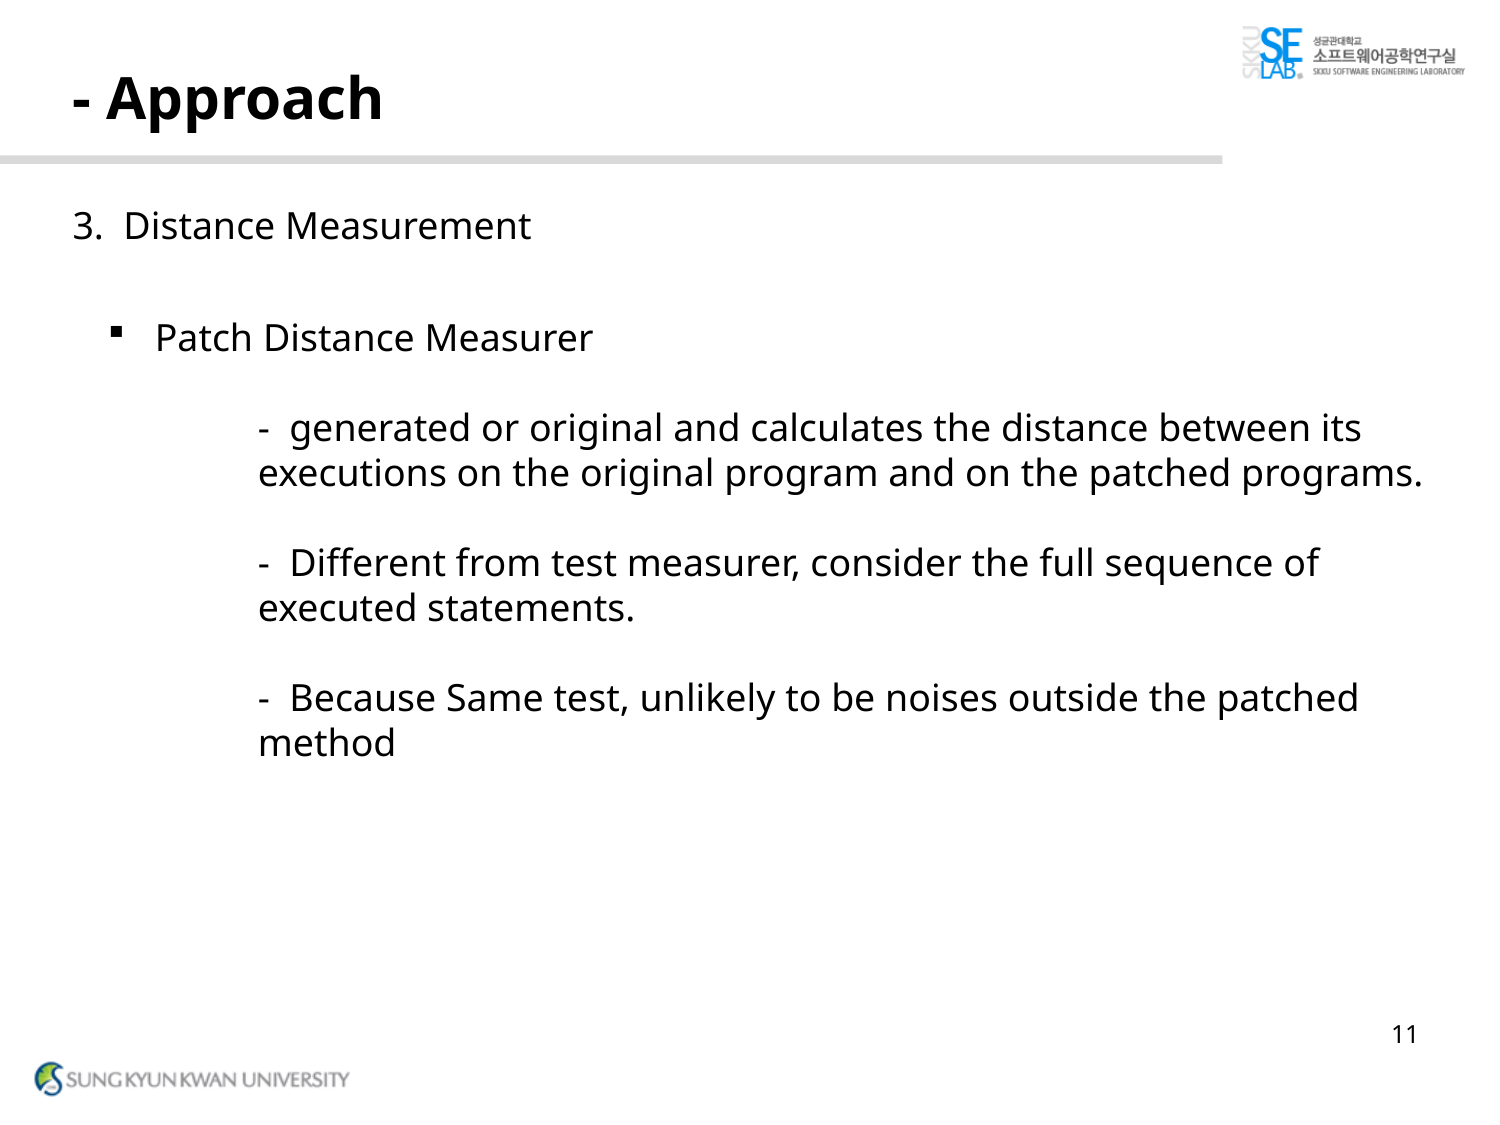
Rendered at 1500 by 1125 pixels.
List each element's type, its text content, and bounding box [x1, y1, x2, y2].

text_box 3. Distance Measurement [64, 194, 1331, 255]
picture [1391, 0, 1500, 134]
text_box Patch Distance Measurer - generated or original and calculates the distance between its executions on the original program and on the patched programs. - Different from test measurer, consider the full sequence of executed statements. - Because Same test, unlikely to be noises outside the patched method [100, 306, 1447, 772]
picture [17, 1046, 366, 1110]
slide_number 11 [1076, 1011, 1428, 1059]
title - Approach [64, 0, 1391, 194]
